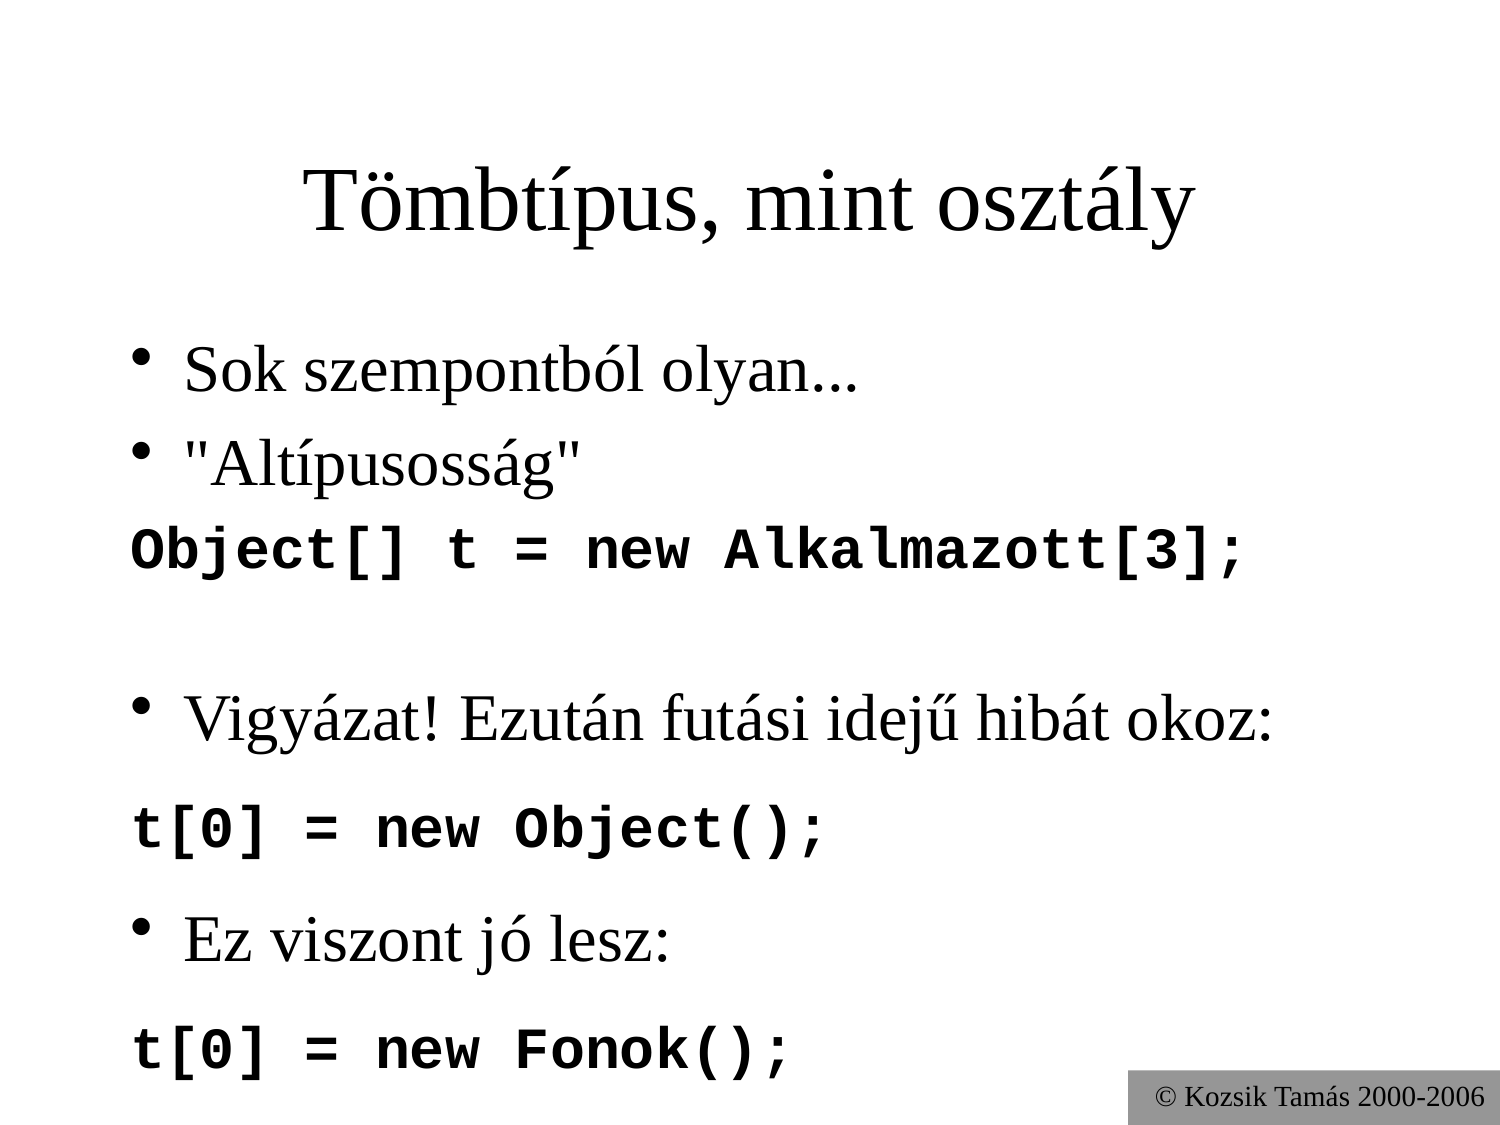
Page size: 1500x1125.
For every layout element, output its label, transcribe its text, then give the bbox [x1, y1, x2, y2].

title Tömbtípus, mint osztály [112, 99, 1388, 288]
list Sok szempontból olyan... "Altípusosság" Object[] t = new Alkalmazott[3]; Vigyázat! Ezután futási idejű hibát okoz: t[0] = new Object(); Ez viszont jó lesz: t[0] = new Fonok(); [112, 324, 1388, 1063]
